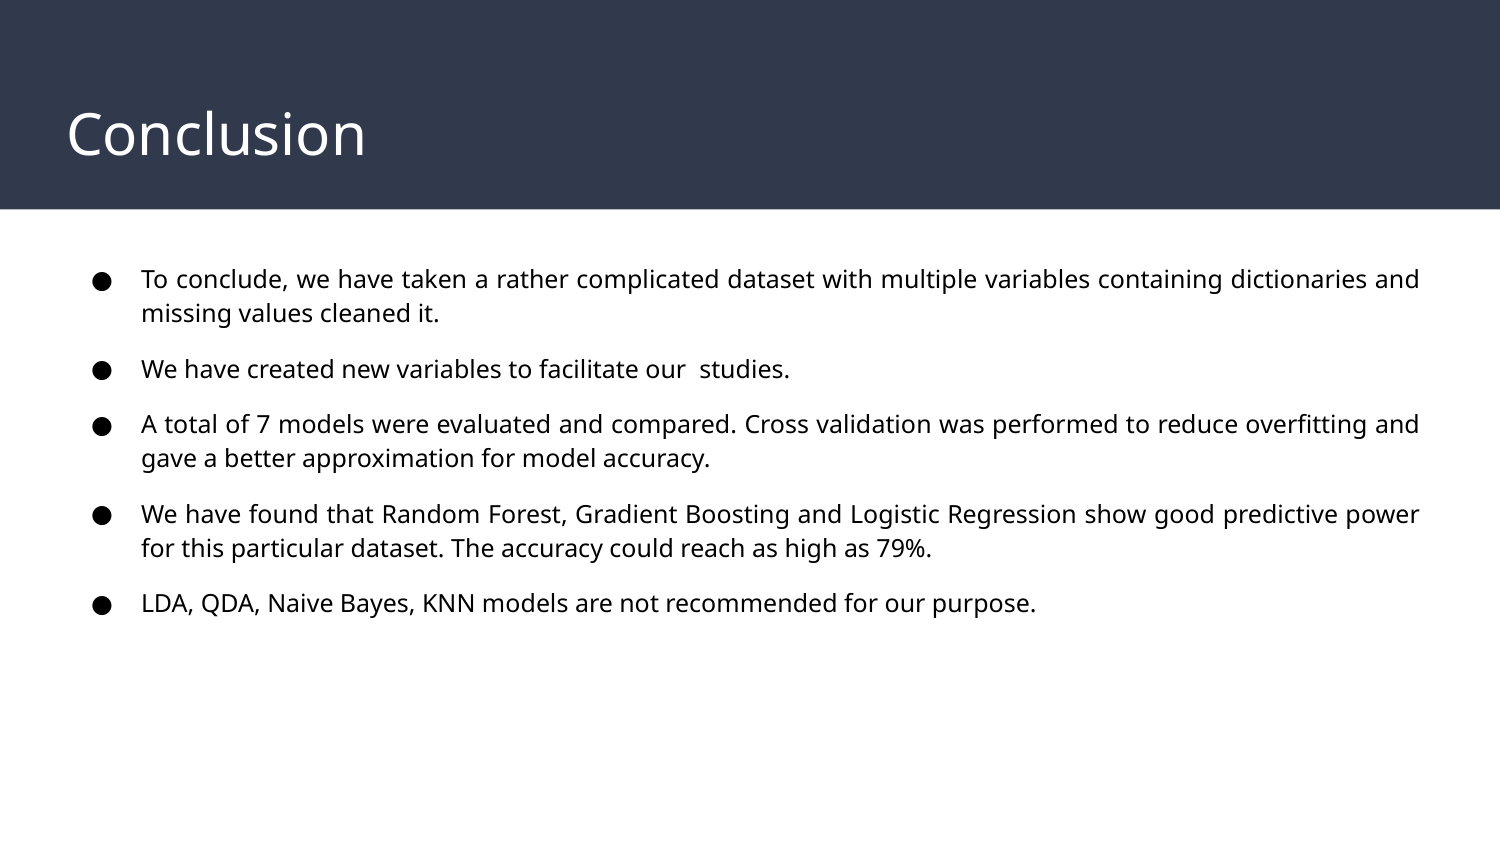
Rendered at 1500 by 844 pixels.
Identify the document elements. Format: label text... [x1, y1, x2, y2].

list To conclude, we have taken a rather complicated dataset with multiple variables containing dictionaries and missing values cleaned it. We have created new variables to facilitate our studies. A total of 7 models were evaluated and compared. Cross validation was performed to reduce overfitting and gave a better approximation for model accuracy. We have found that Random Forest, Gradient Boosting and Logistic Regression show good predictive power for this particular dataset. The accuracy could reach as high as 79%. LDA, QDA, Naive Bayes, KNN models are not recommended for our purpose. [51, 244, 1438, 803]
title Conclusion [51, 82, 1449, 185]
